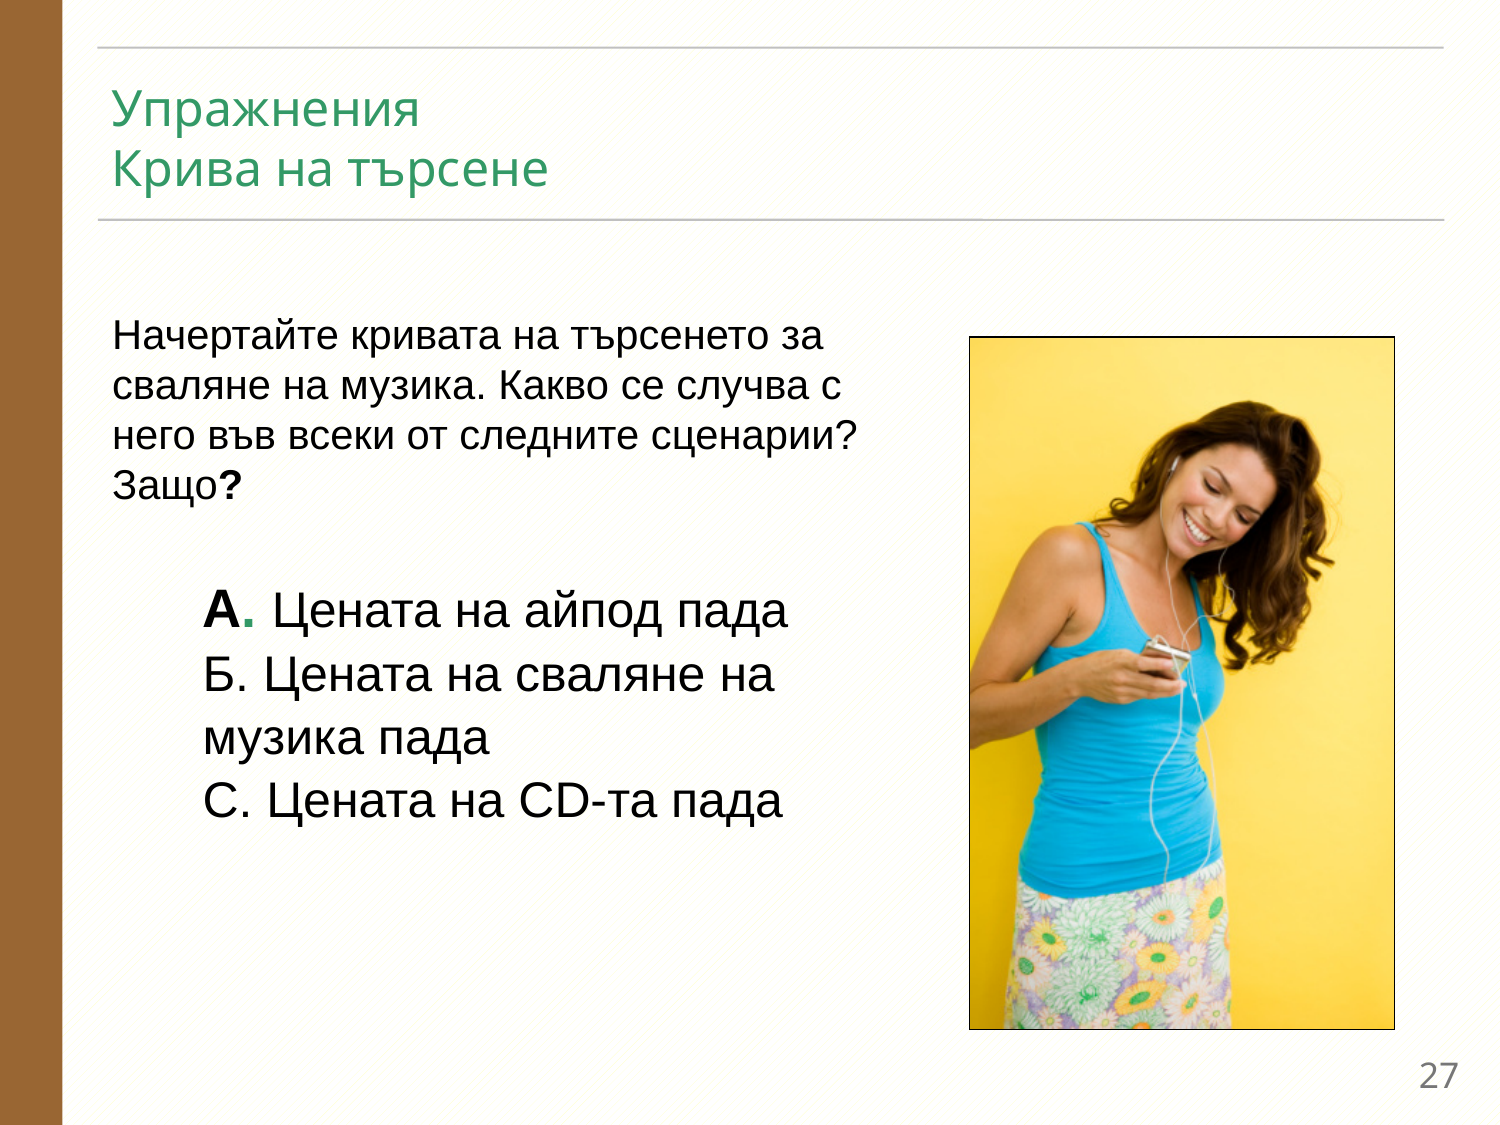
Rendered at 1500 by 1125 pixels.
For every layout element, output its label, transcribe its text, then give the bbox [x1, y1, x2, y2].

text_box [101, 227, 1356, 470]
text_box 26 [1361, 1045, 1475, 1107]
text_box Начертайте кривата на търсенето за сваляне на музика. Какво се случва с него във всеки от следните сценарии? Защо? [97, 255, 930, 516]
text_box [0, 0, 63, 1125]
list А. Цената на айпод пада Б. Цената на сваляне на музика пада C. Цената на CD-та пада [102, 562, 861, 1000]
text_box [97, 47, 1445, 221]
picture [969, 337, 1395, 1029]
